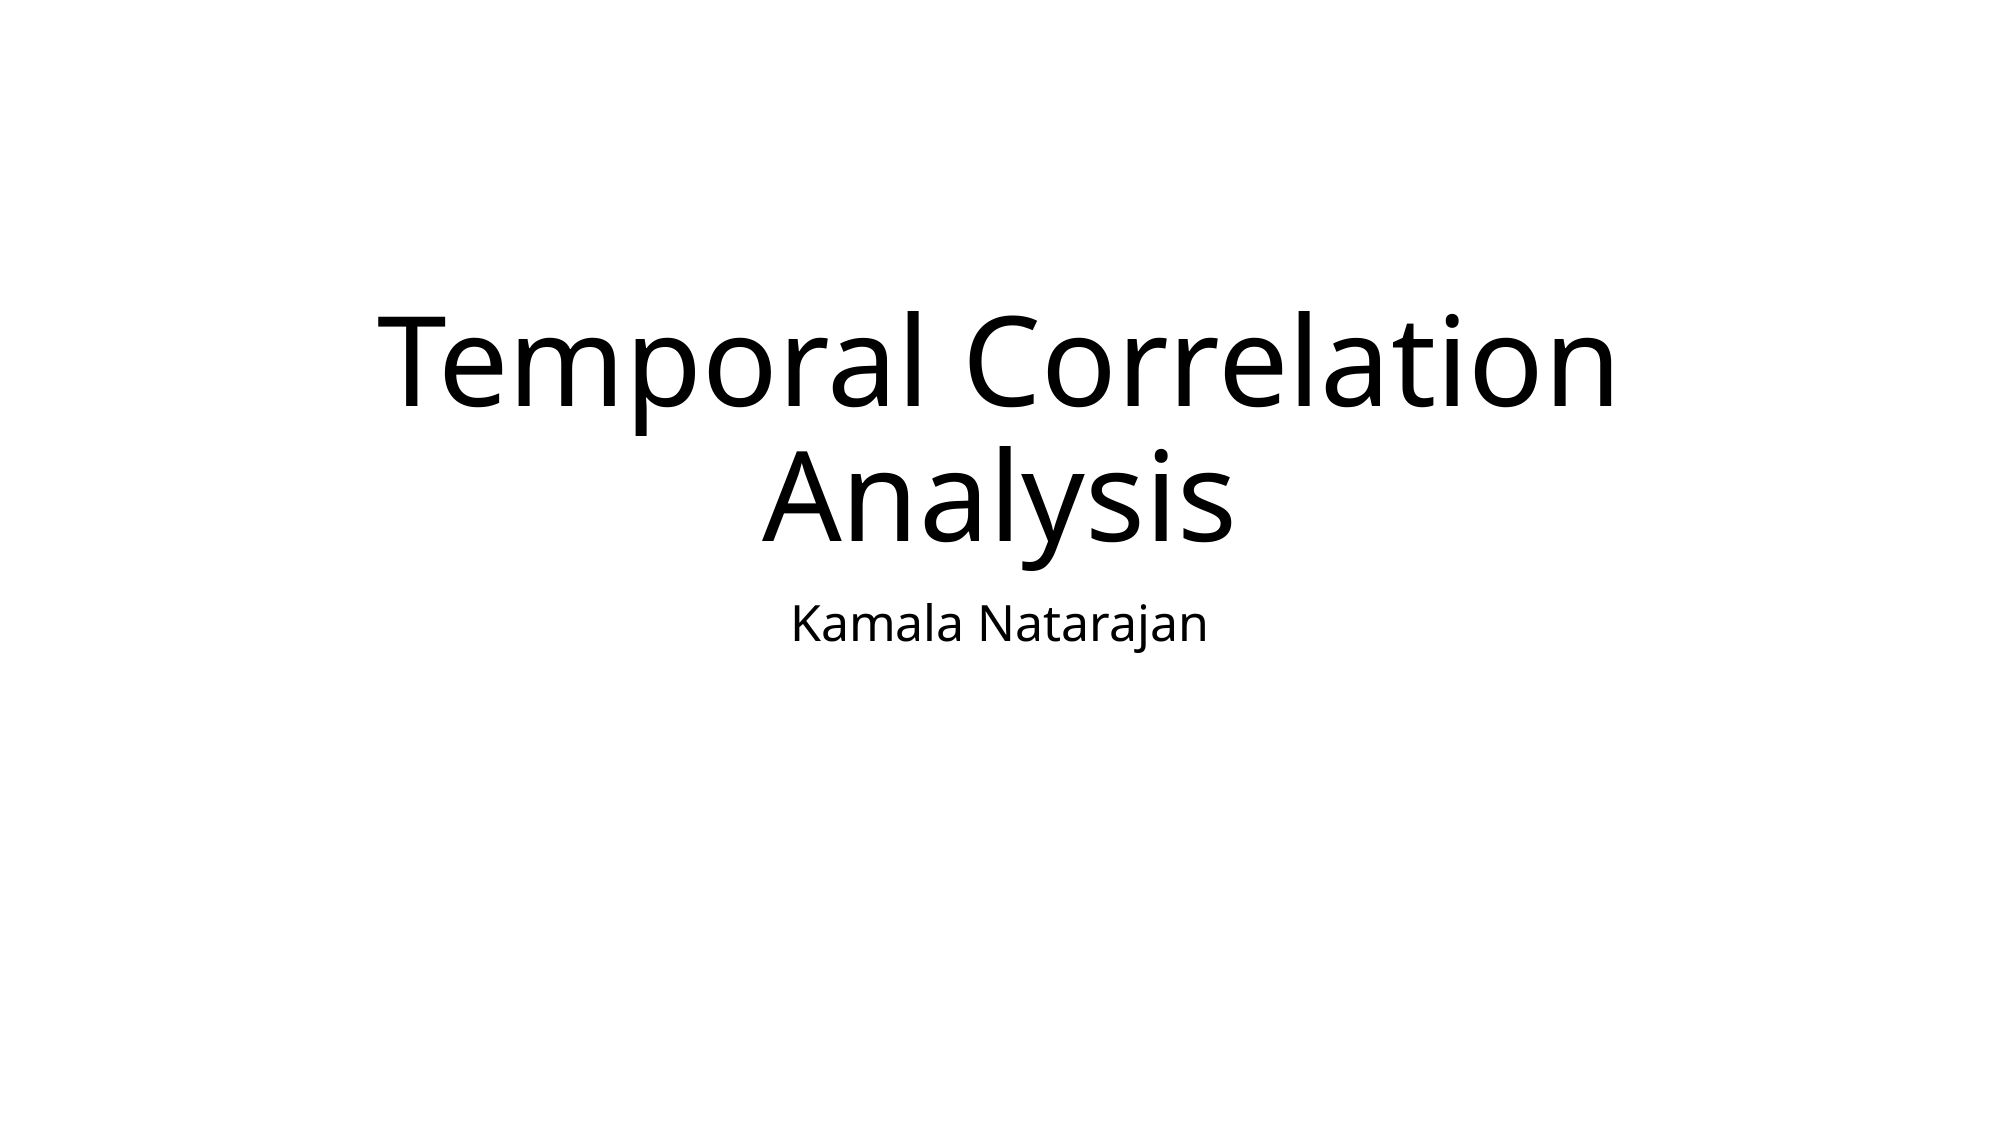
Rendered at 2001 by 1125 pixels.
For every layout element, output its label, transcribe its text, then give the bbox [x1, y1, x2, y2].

title Temporal Correlation Analysis [249, 184, 1750, 576]
subtitle Kamala Natarajan [249, 590, 1750, 863]
